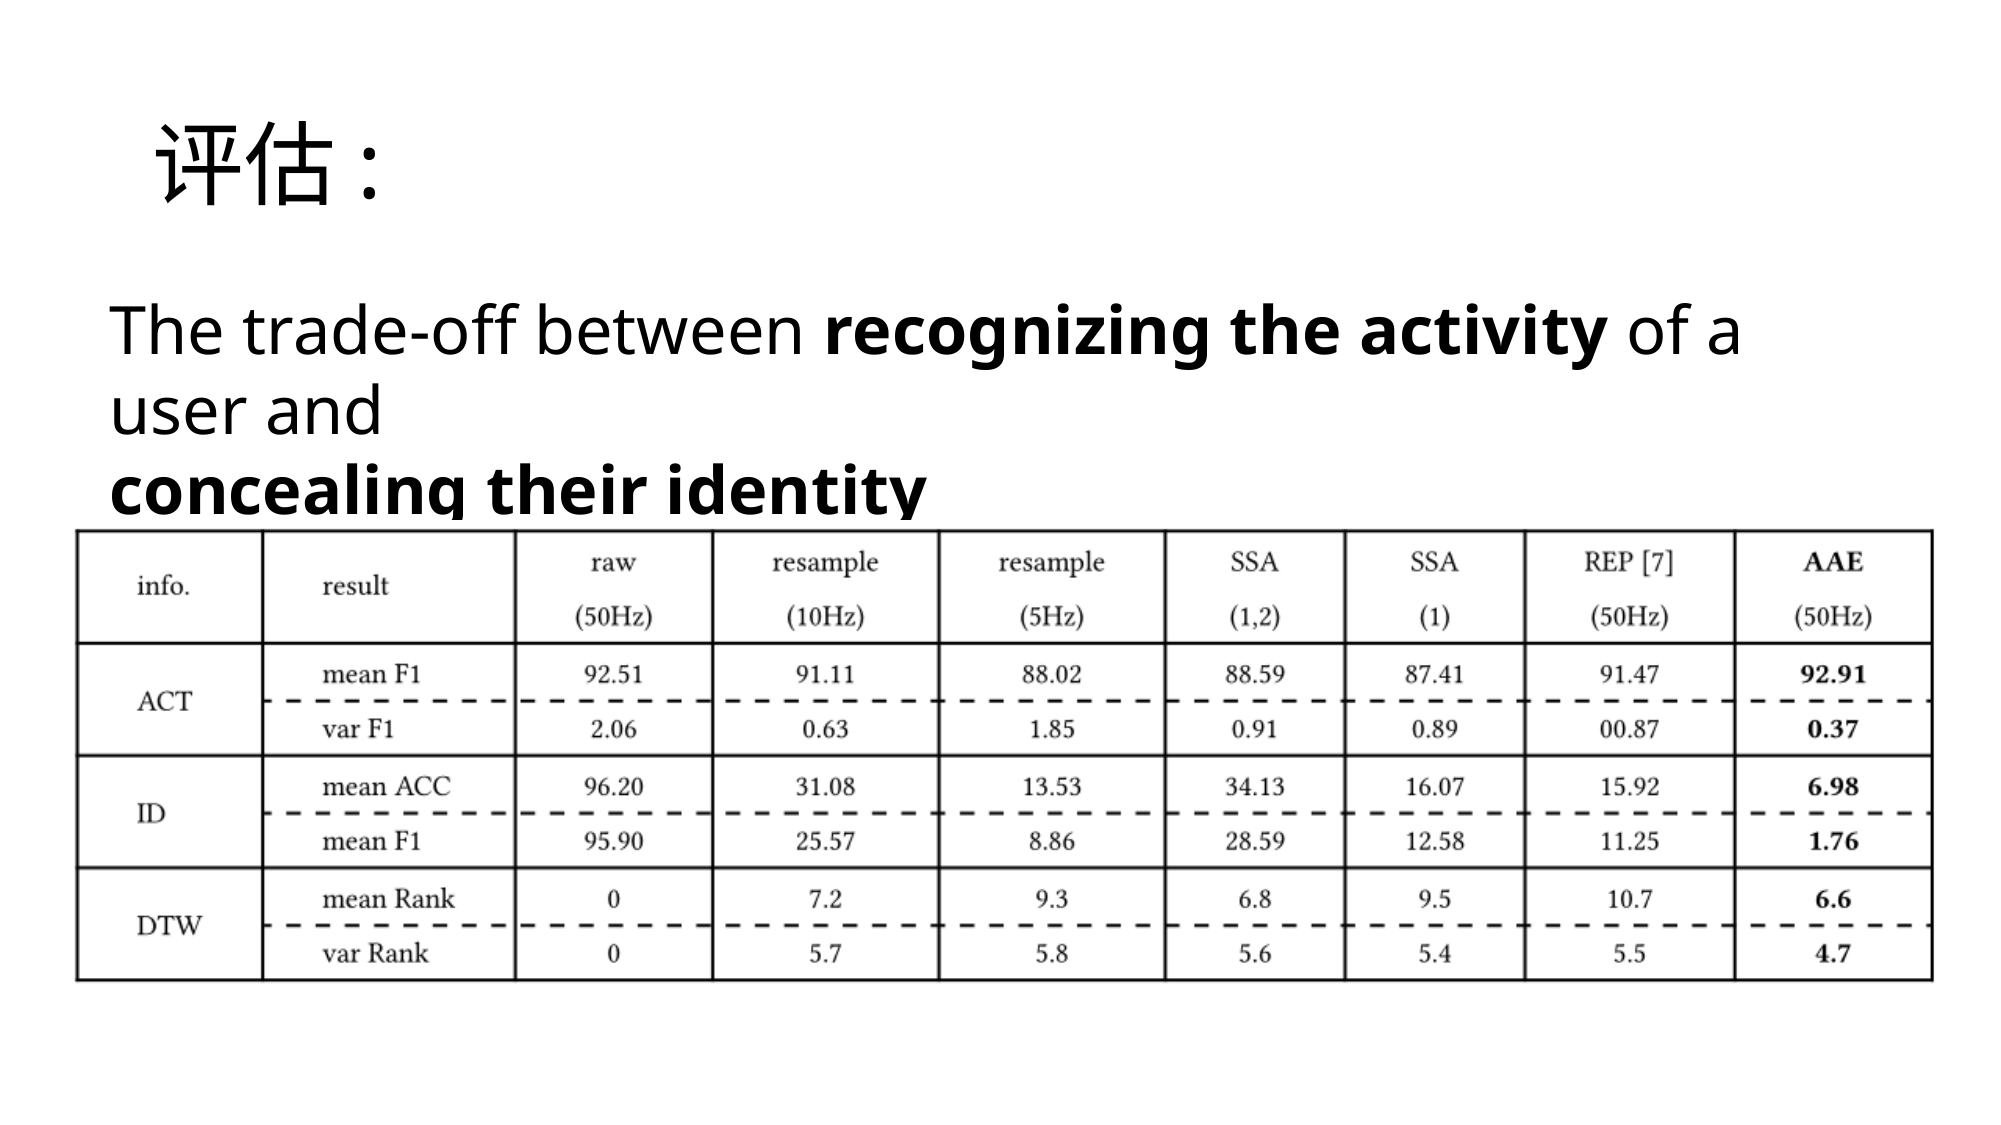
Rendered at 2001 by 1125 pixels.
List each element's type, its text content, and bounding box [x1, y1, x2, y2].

title 评估: [137, 59, 1863, 278]
text_box The trade-off between recognizing the activity of a user and concealing their identity [94, 280, 1906, 520]
picture [55, 520, 1945, 989]
